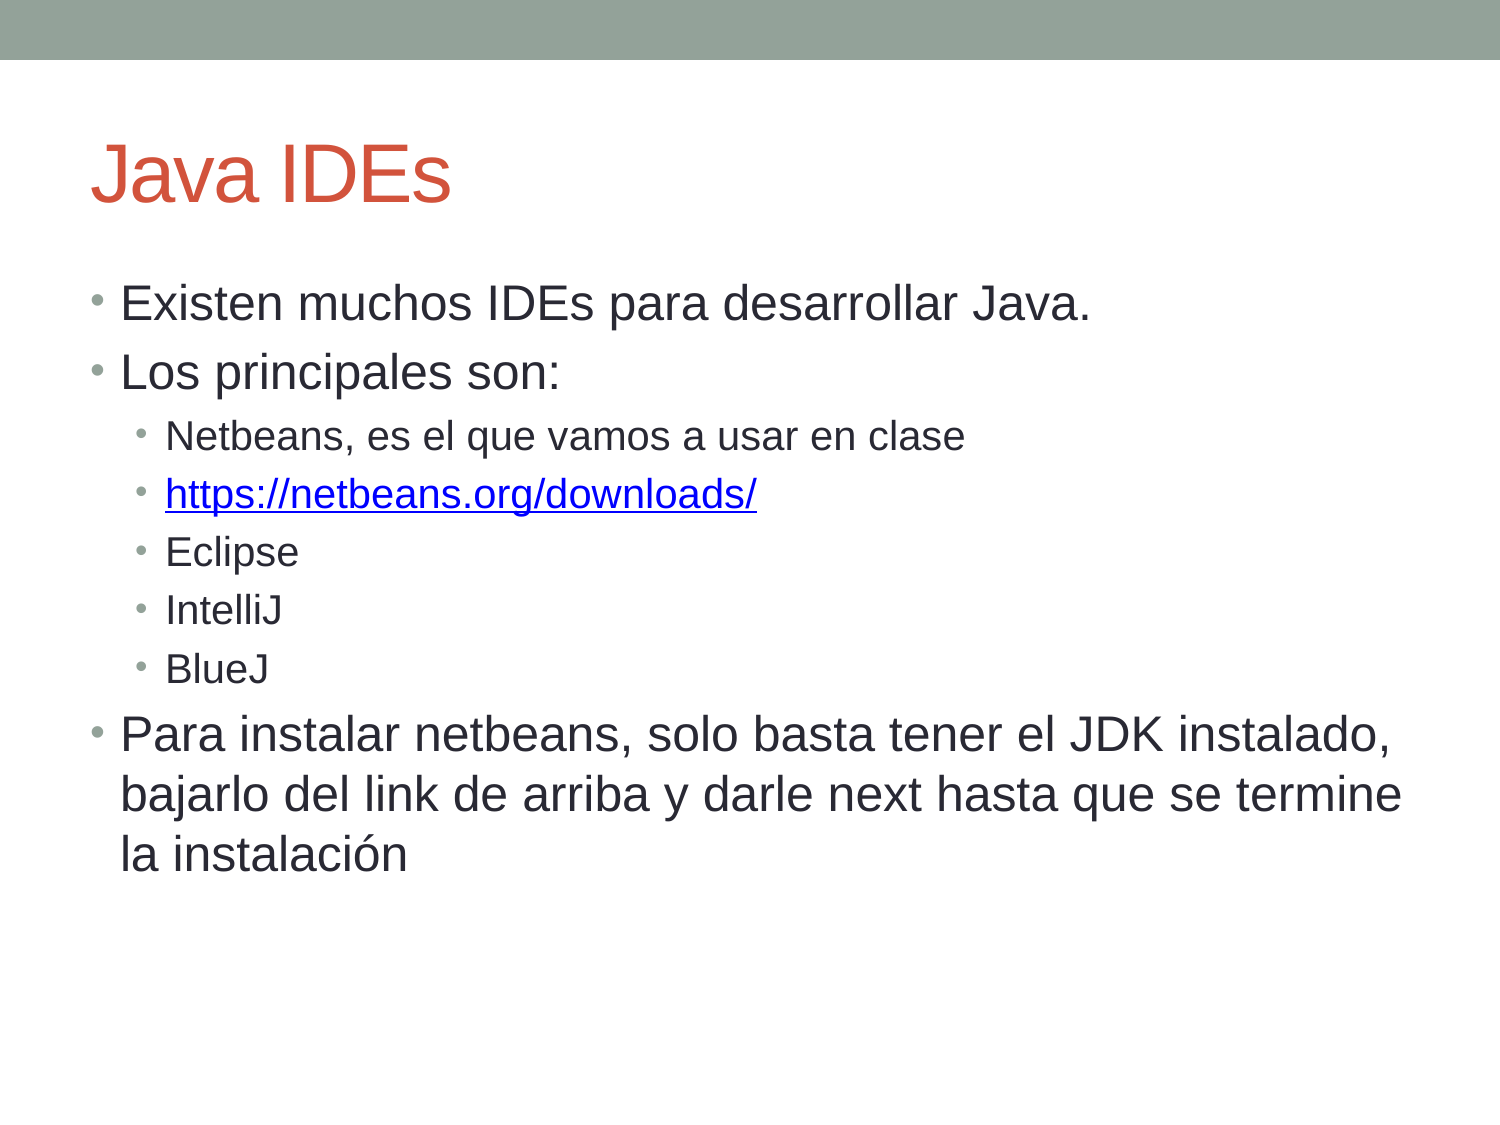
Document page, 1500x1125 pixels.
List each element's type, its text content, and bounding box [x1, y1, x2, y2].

title Java IDEs [75, 87, 1425, 250]
list Existen muchos IDEs para desarrollar Java. Los principales son: Netbeans, es el que vamos a usar en clase https://netbeans.org/downloads/ Eclipse IntelliJ BlueJ Para instalar netbeans, solo basta tener el JDK instalado, bajarlo del link de arriba y darle next hasta que se termine la instalación [75, 262, 1425, 1063]
